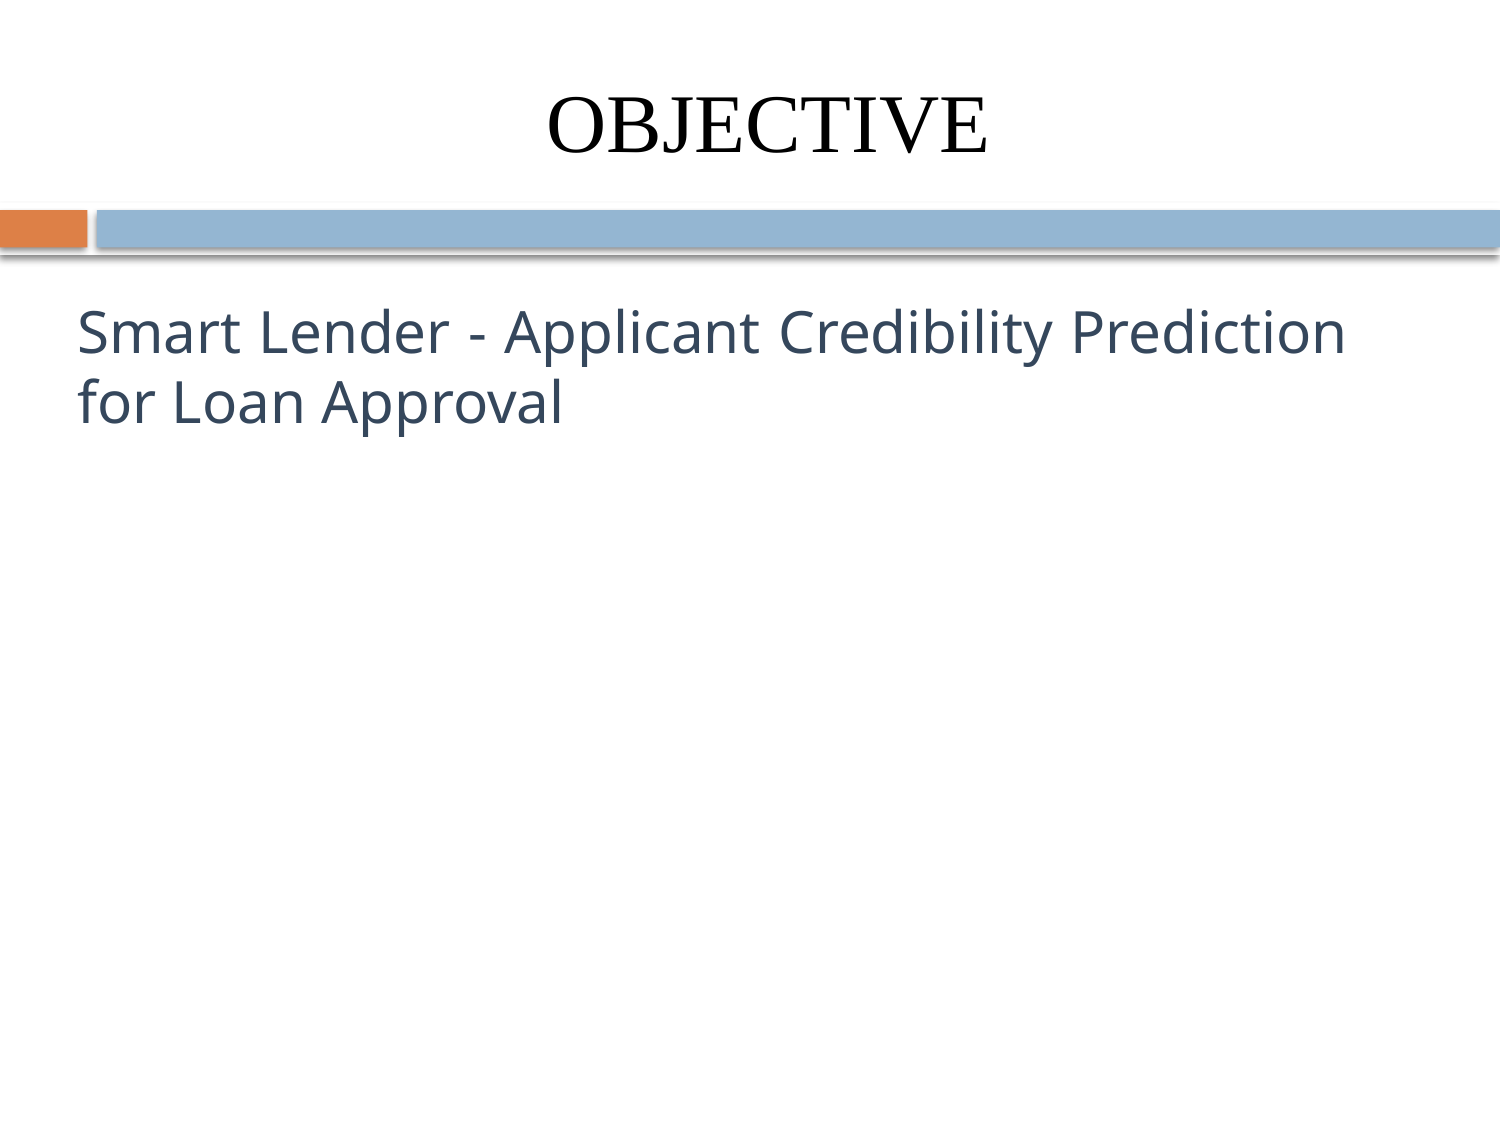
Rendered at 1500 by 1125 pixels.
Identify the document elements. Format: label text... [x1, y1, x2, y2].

title OBJECTIVE [99, 37, 1438, 200]
text_box Smart Lender - Applicant Credibility Prediction for Loan Approval [62, 287, 1363, 443]
